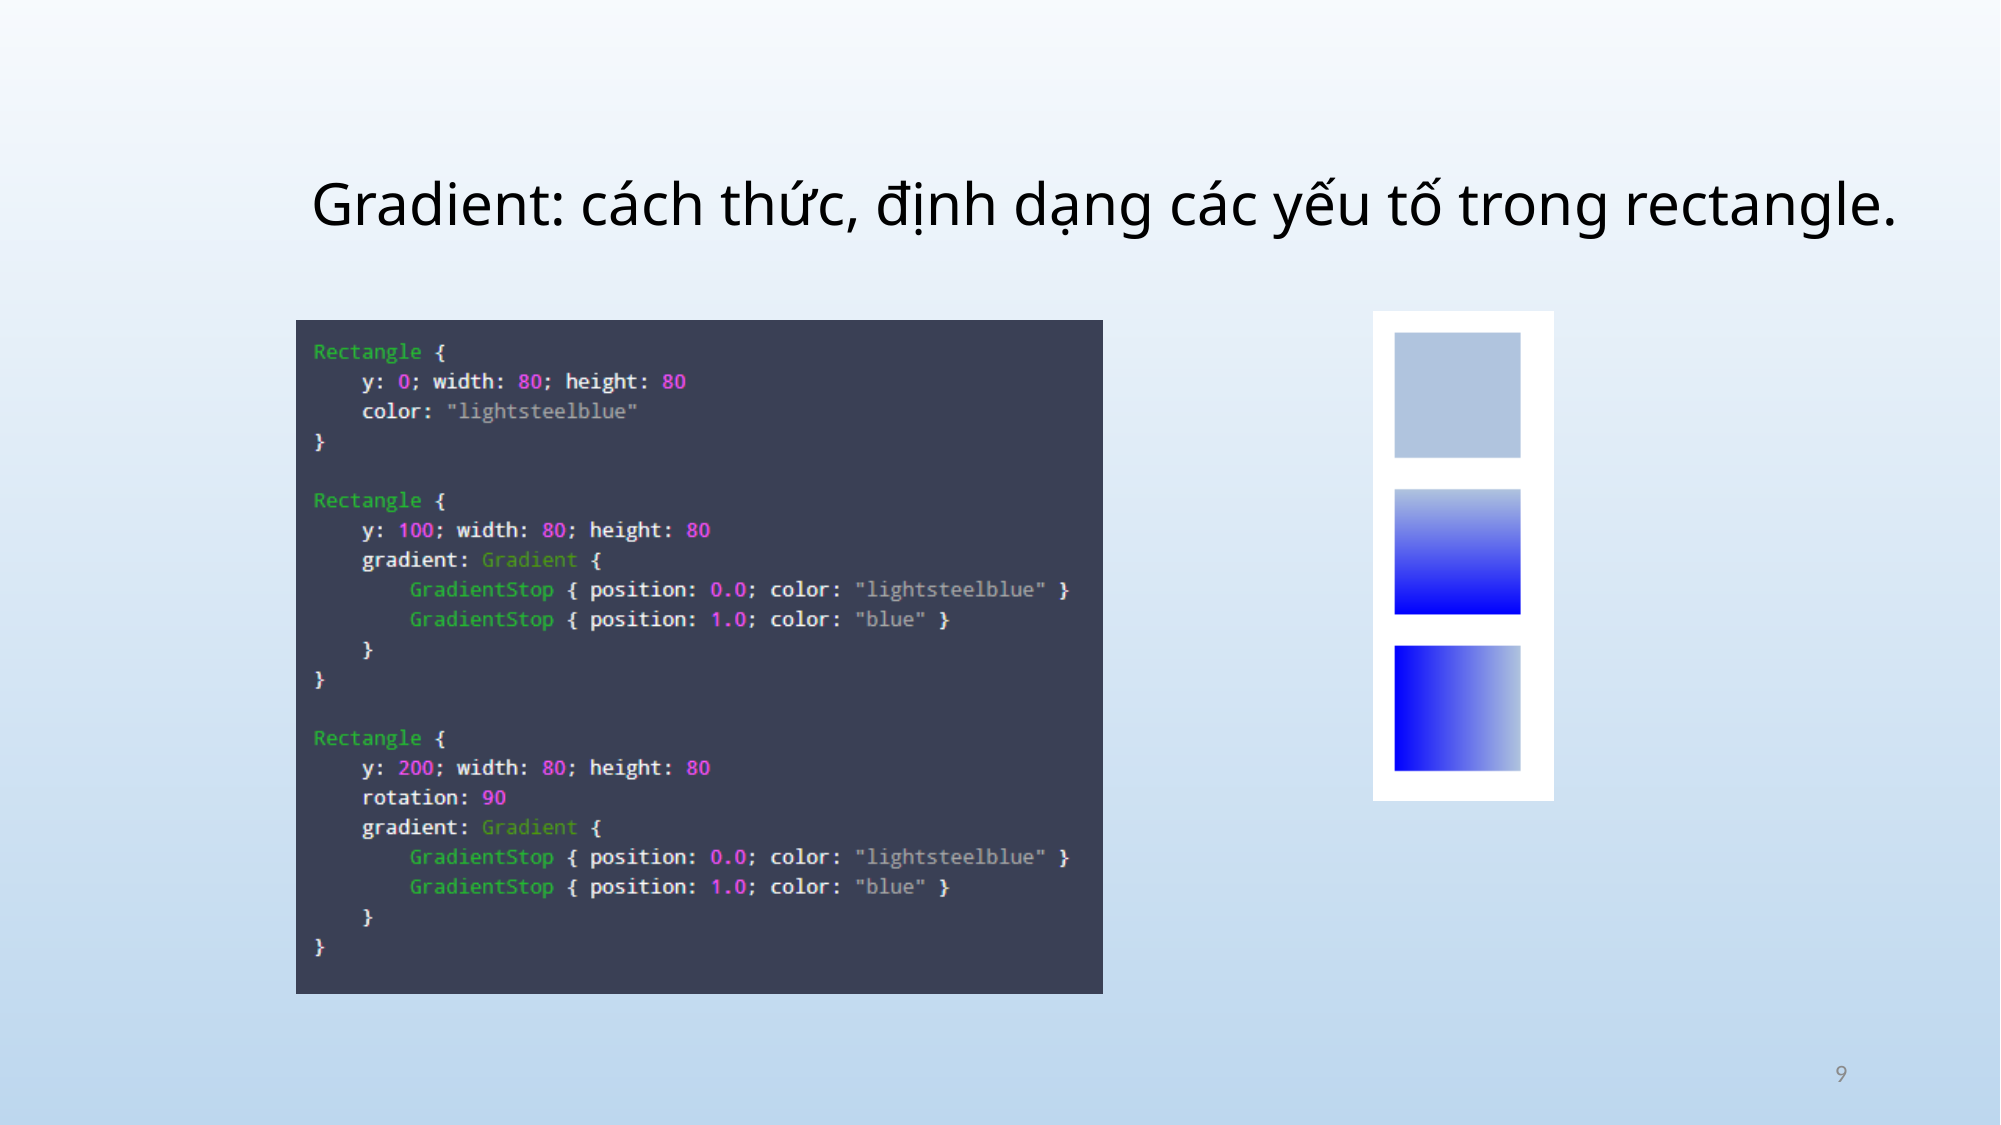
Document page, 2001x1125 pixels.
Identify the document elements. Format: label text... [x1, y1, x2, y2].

picture [1373, 311, 1554, 801]
slide_number 9 [1412, 1042, 1863, 1103]
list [296, 320, 1103, 994]
text_box Gradient: cách thức, định dạng các yếu tố trong rectangle. [296, 159, 1915, 245]
